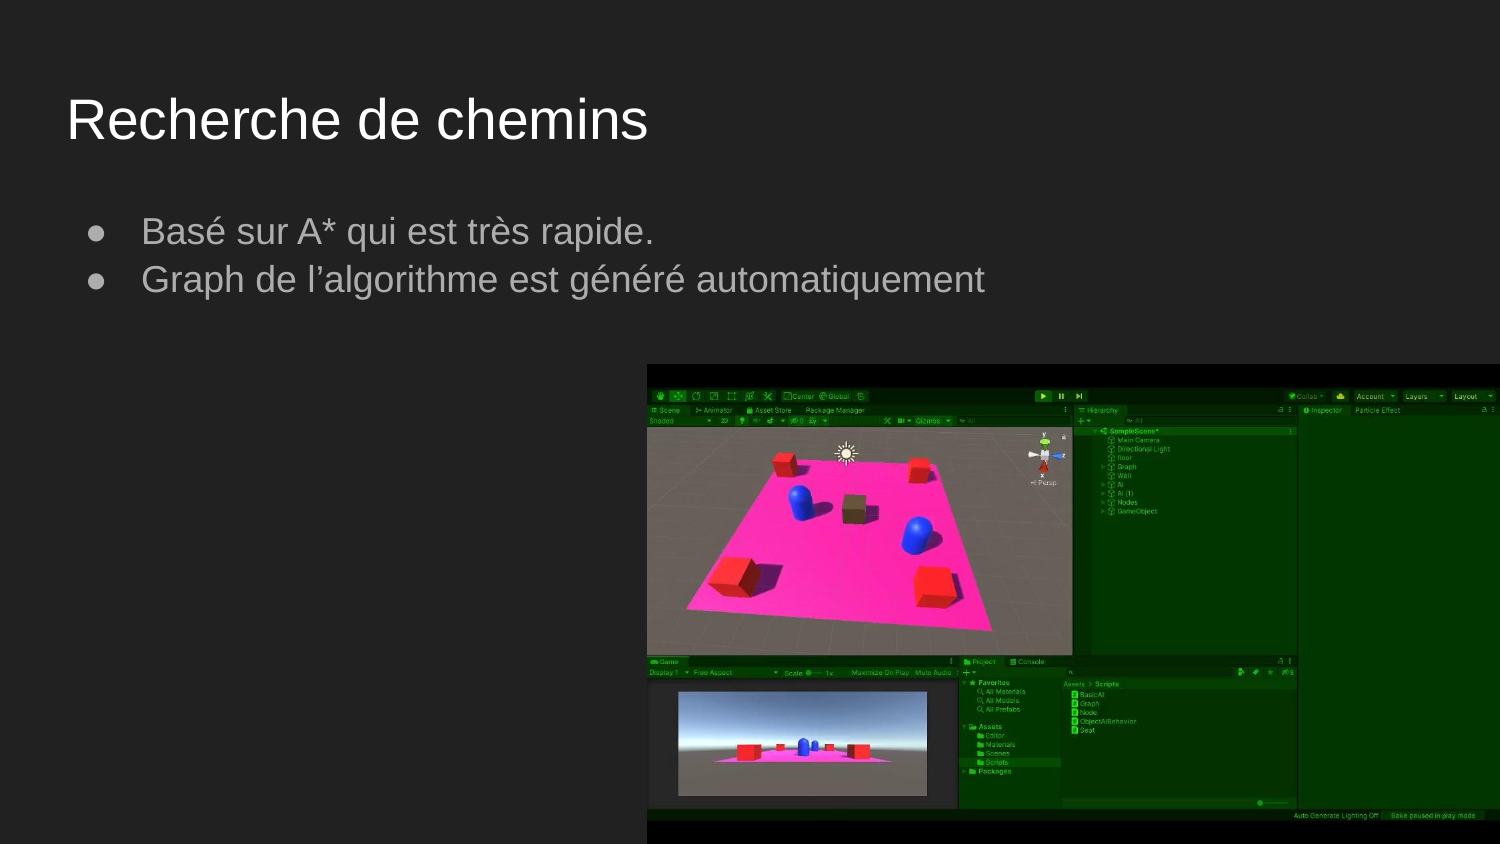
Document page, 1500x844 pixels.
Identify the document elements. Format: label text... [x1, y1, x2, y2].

title Recherche de chemins [51, 72, 1449, 167]
list Basé sur A* qui est très rapide. Graph de l’algorithme est généré automatiquement [51, 189, 1449, 750]
picture [647, 363, 1500, 844]
